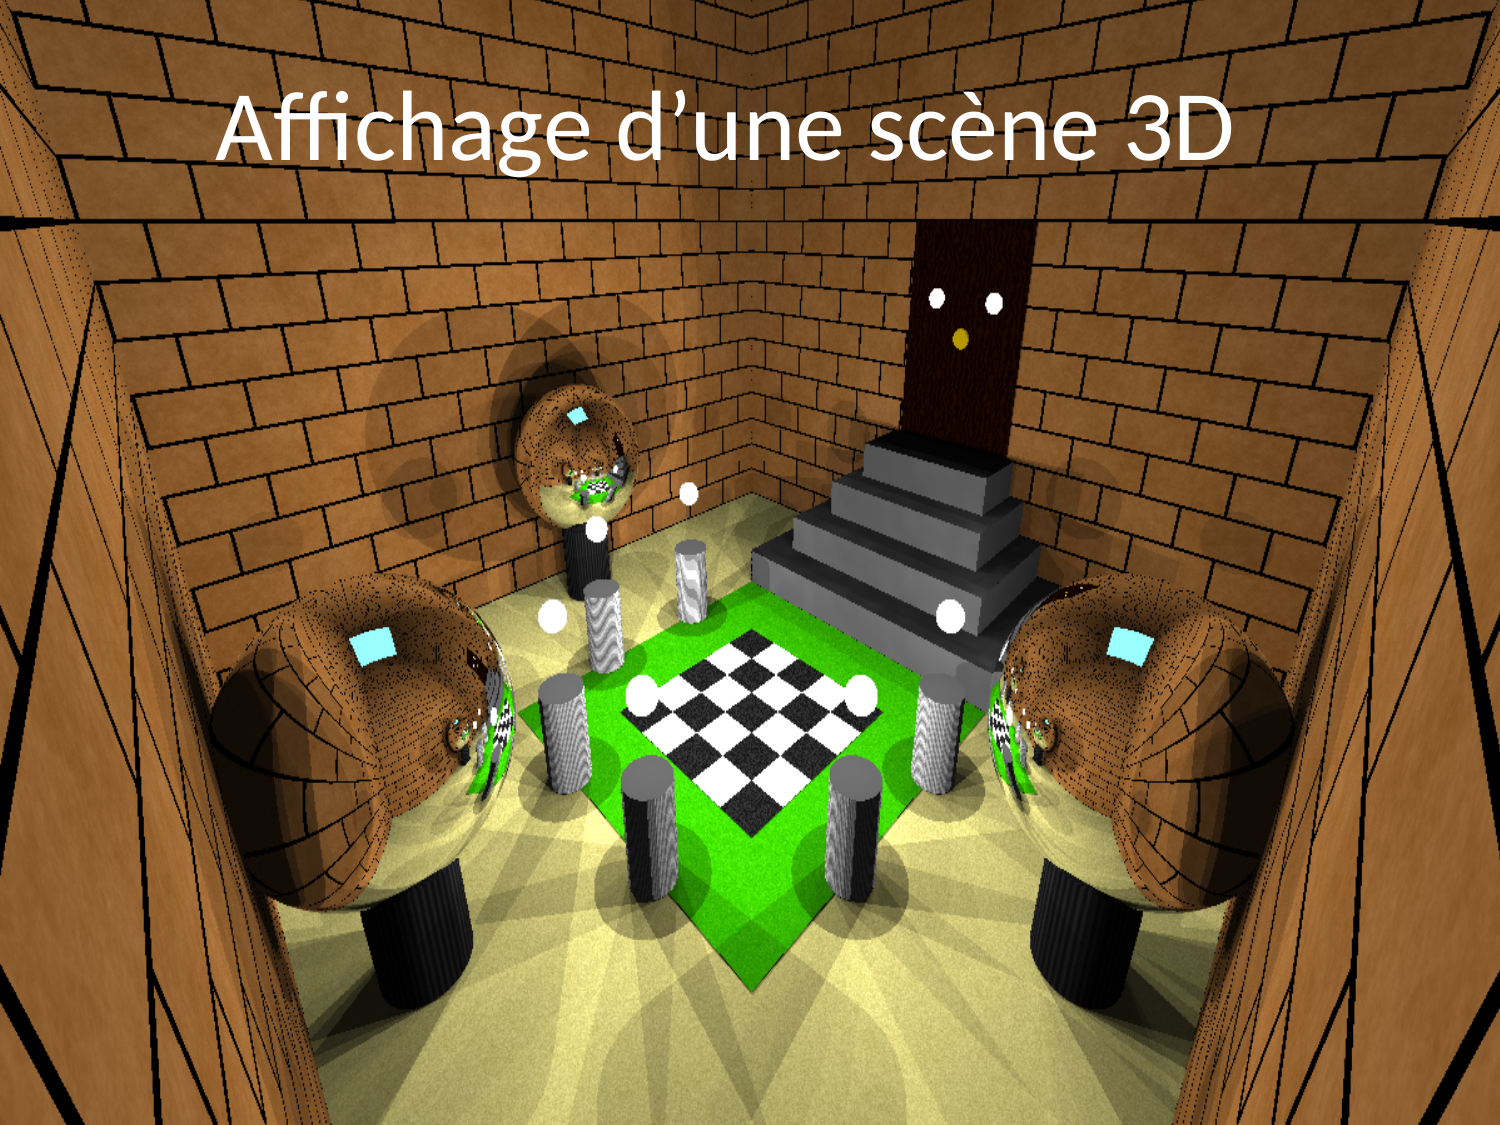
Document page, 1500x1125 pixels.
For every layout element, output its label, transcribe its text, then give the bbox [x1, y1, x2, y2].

title Affichage d’une scène 3D [88, 0, 1364, 242]
picture [0, 0, 1500, 1125]
